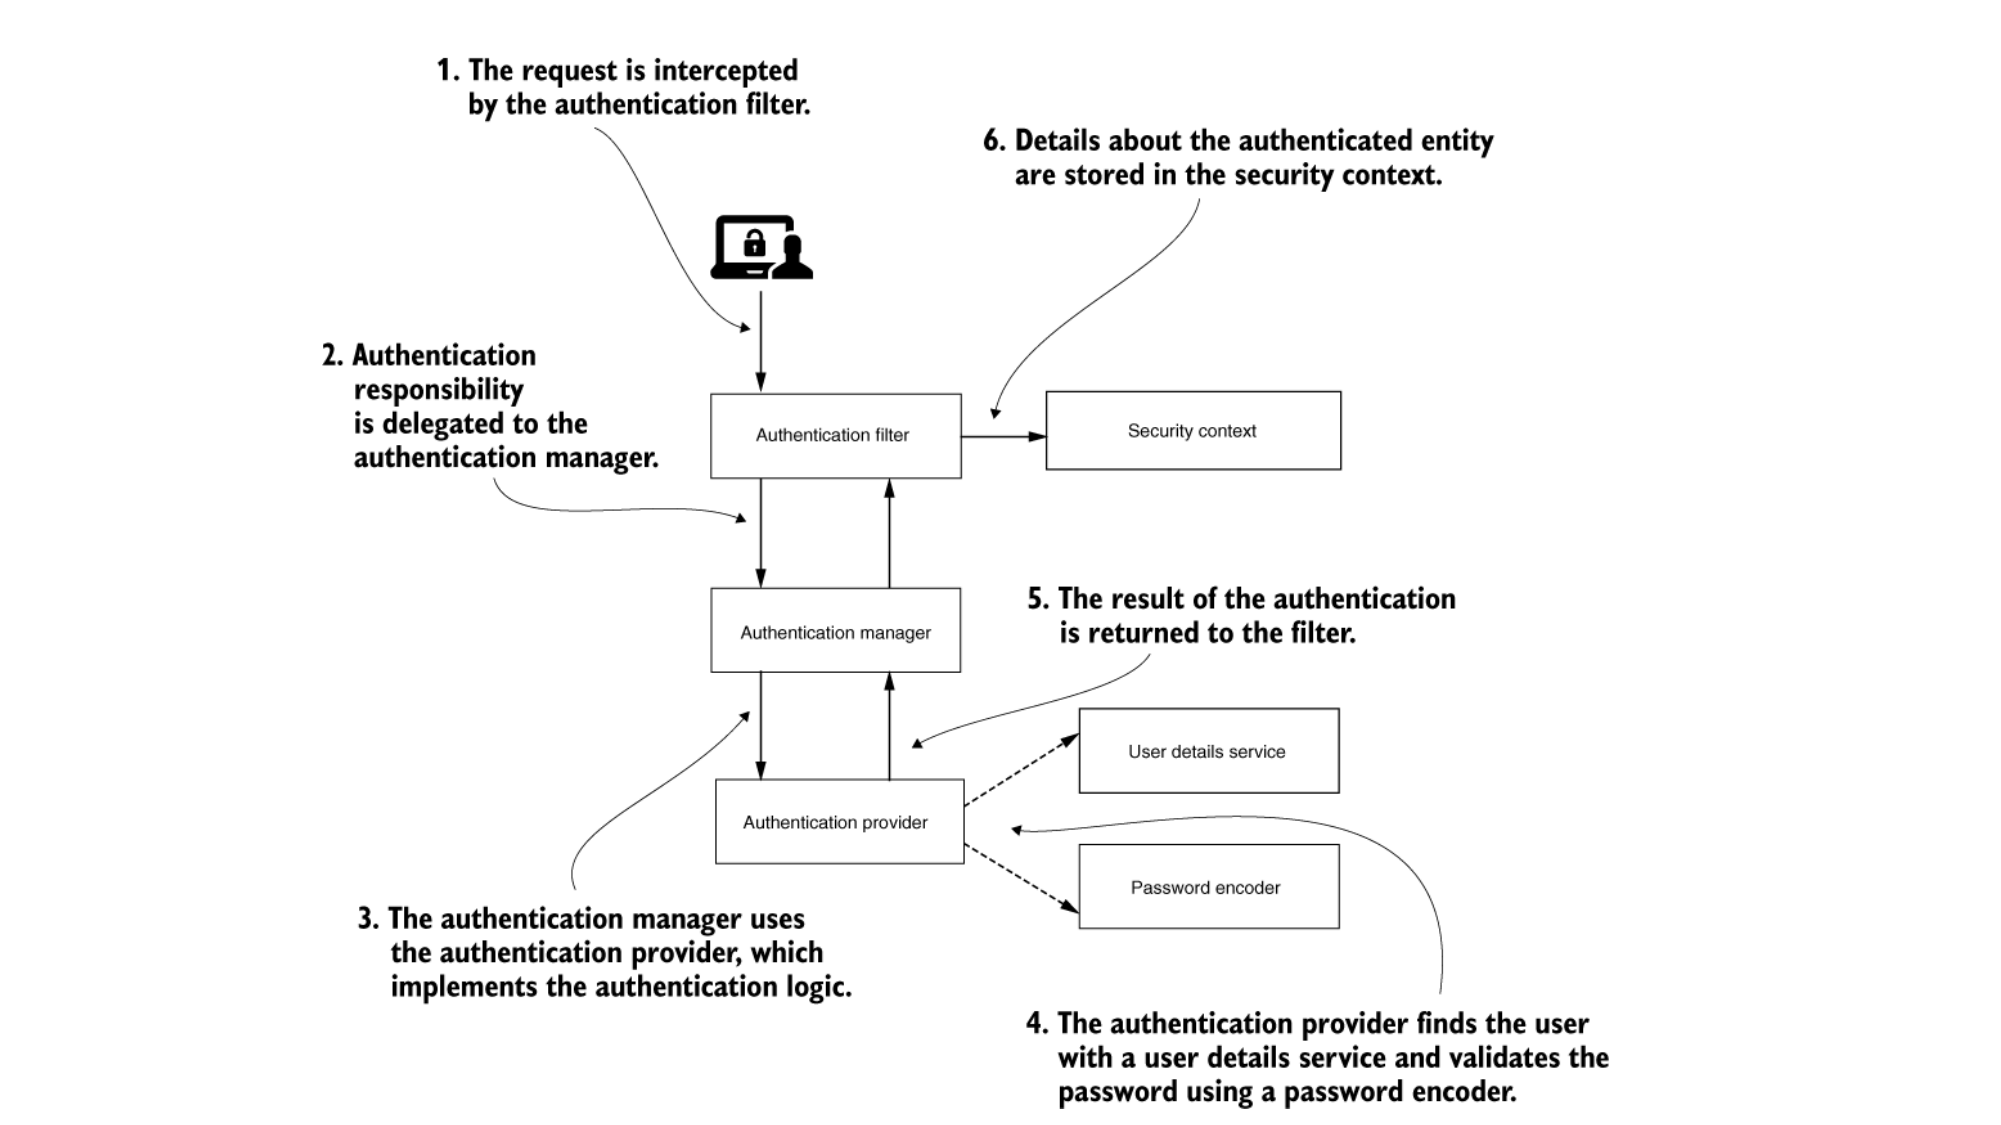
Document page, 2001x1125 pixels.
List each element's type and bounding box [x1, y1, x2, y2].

picture [322, 53, 1619, 1109]
